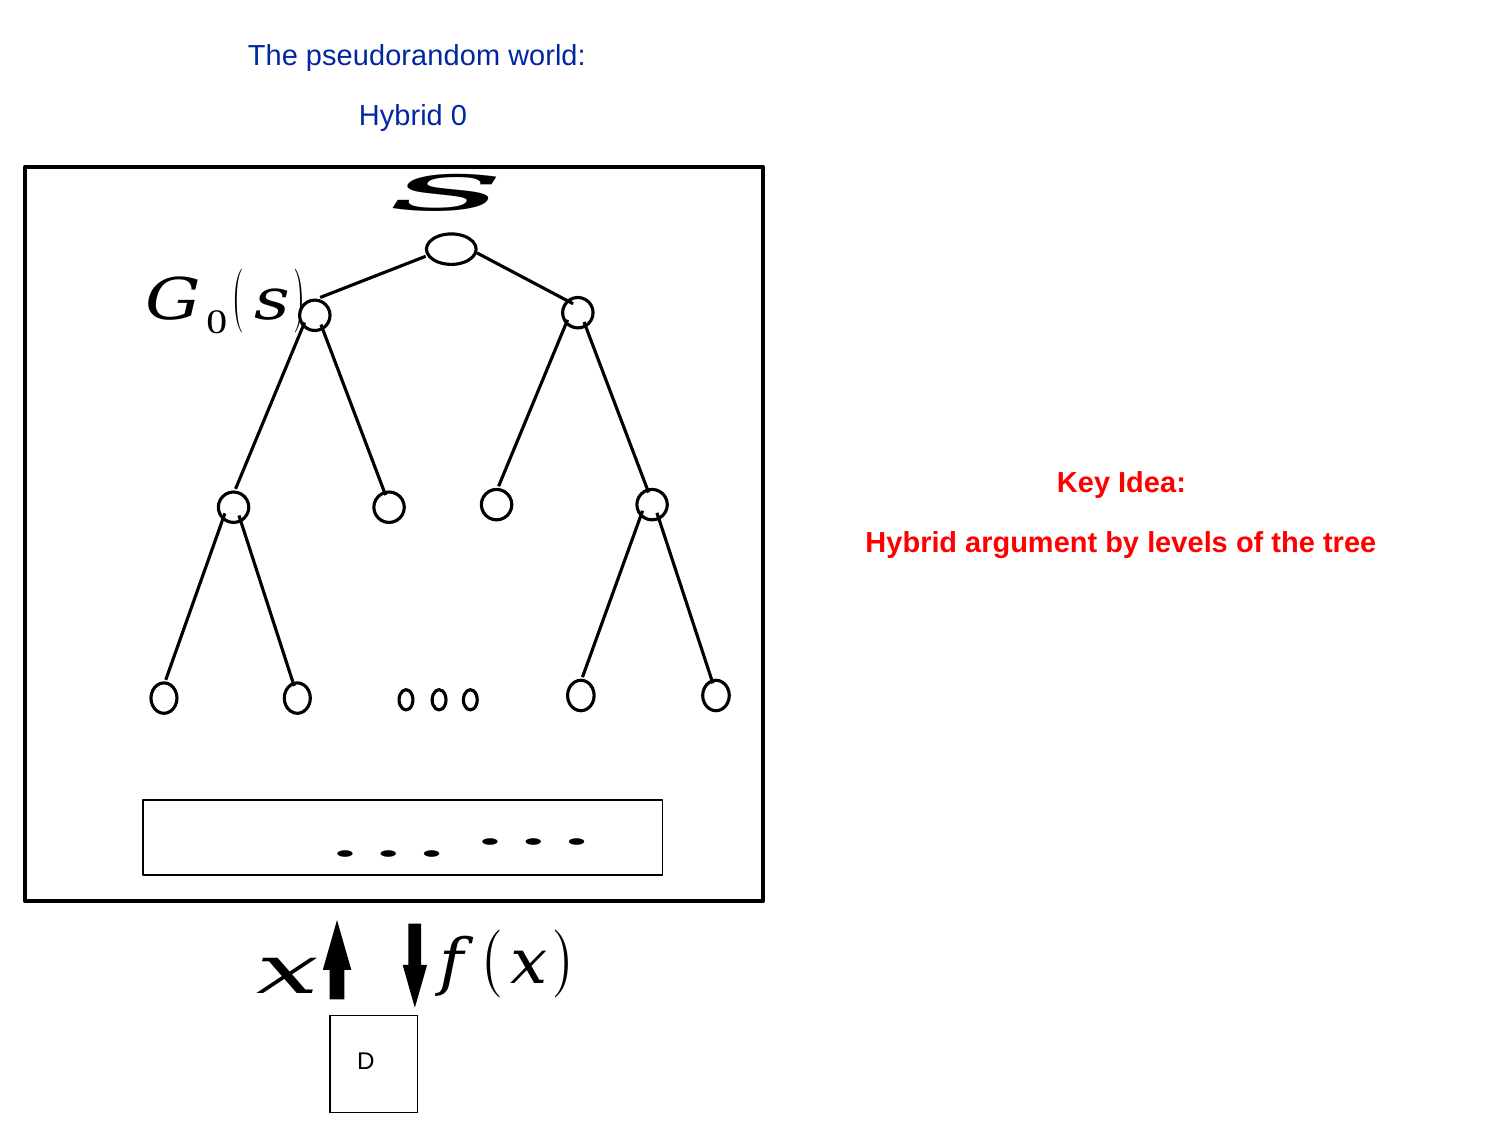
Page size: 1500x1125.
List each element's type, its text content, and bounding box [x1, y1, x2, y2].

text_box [120, 795, 663, 876]
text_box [249, 922, 576, 1011]
text_box [24, 720, 763, 902]
text_box Key Idea: Hybrid argument by levels of the tree [794, 450, 1457, 586]
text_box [329, 1015, 718, 1113]
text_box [24, 122, 763, 714]
text_box The pseudorandom world: Hybrid 0 [86, 22, 749, 121]
